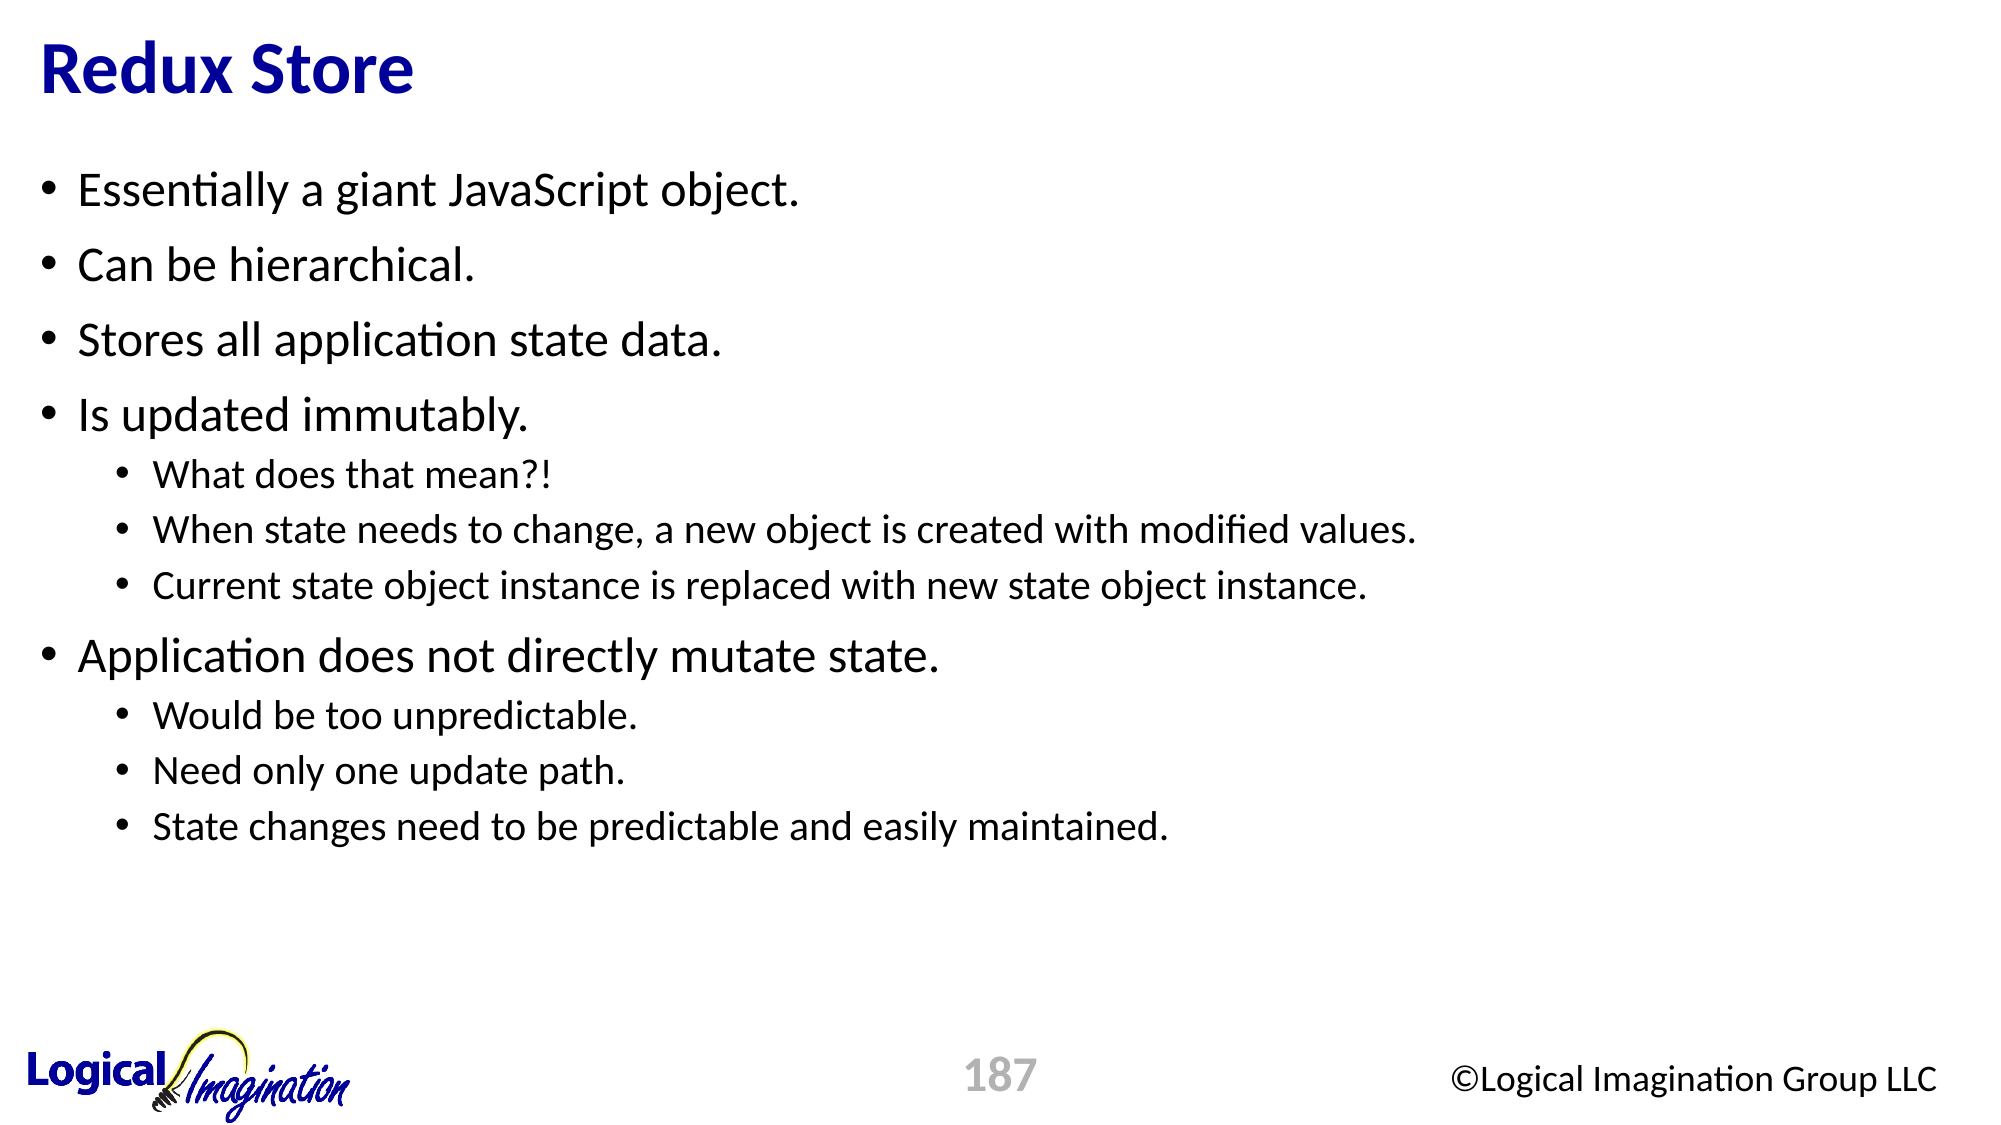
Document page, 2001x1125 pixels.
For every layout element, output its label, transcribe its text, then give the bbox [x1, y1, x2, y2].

picture [25, 1025, 350, 1125]
slide_number 187 [902, 1035, 1098, 1108]
title Redux Store [25, 21, 1957, 130]
list Essentially a giant JavaScript object. Can be hierarchical. Stores all application state data. Is updated immutably. What does that mean?! When state needs to change, a new object is created with modified values. Current state object instance is replaced with new state object instance. Application does not directly mutate state. Would be too unpredictable. Need only one update path. State changes need to be predictable and easily maintained. [24, 155, 1957, 1000]
